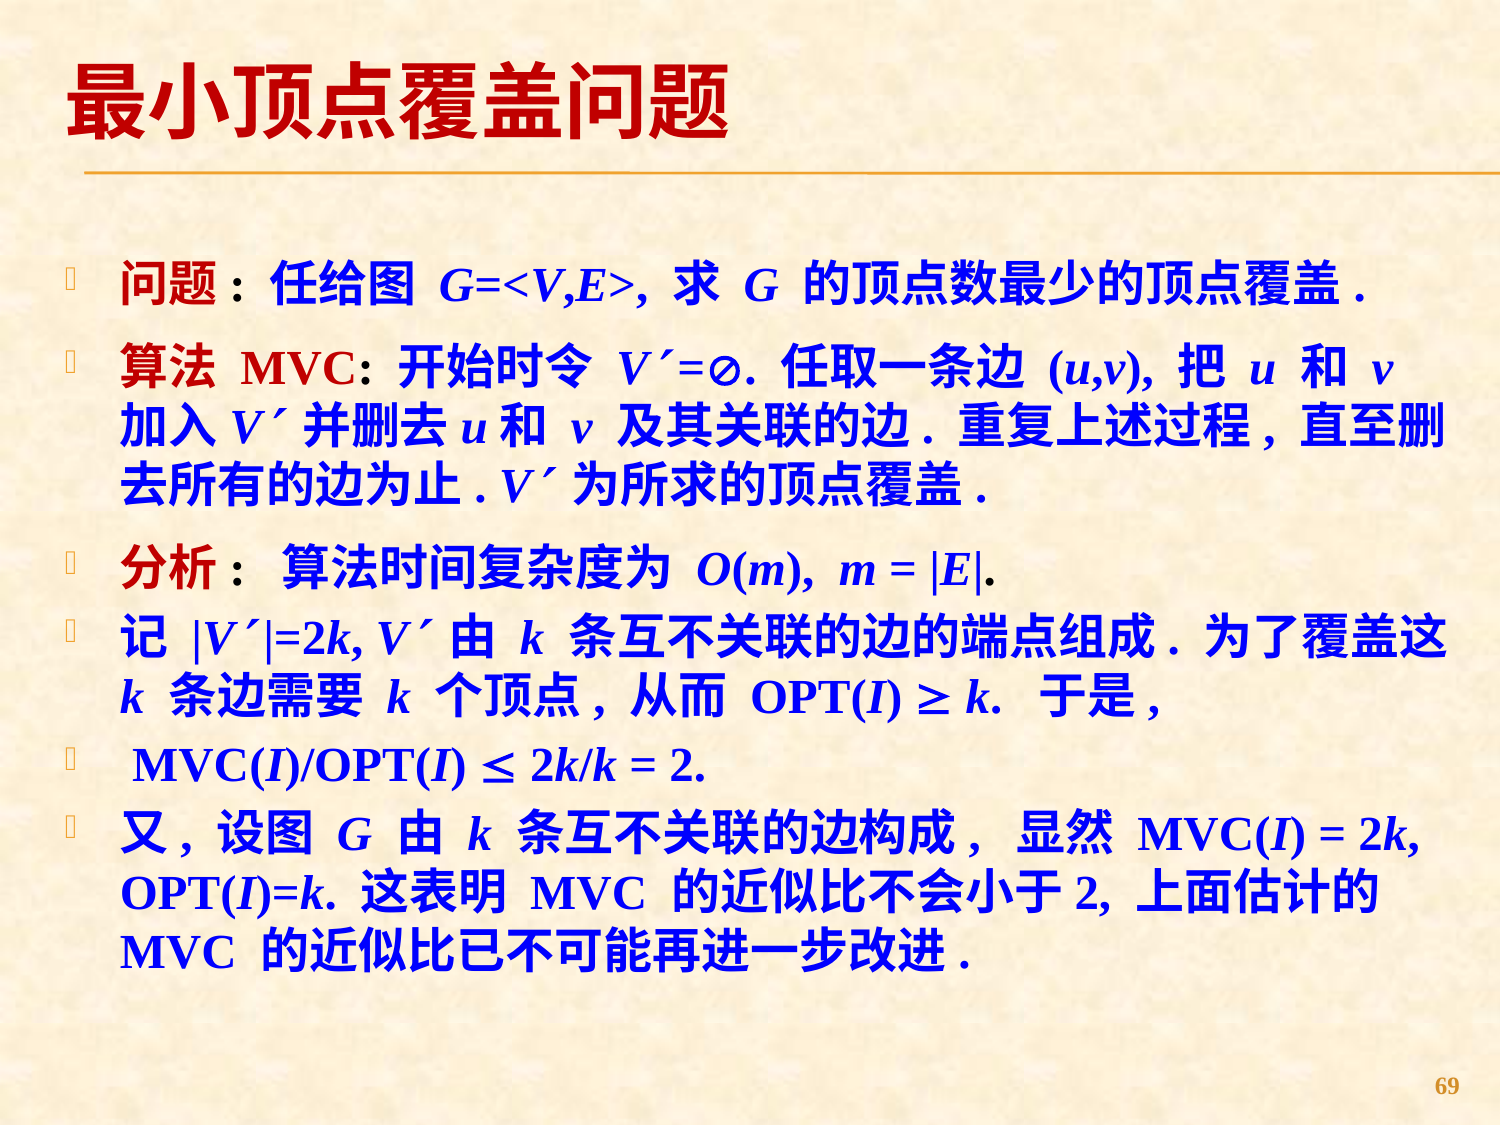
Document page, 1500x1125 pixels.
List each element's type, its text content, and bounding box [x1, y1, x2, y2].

slide_number 69 [1350, 1061, 1475, 1103]
picture [0, 0, 1500, 1125]
title 最小顶点覆盖问题 [50, 30, 1475, 169]
list 问题: 任给图 G=<V,E>, 求 G 的顶点数最少的顶点覆盖. 算法 MVC: 开始时令 V =. 任取一条边 (u,v), 把 u 和 v 加入V 并删去u和 v 及其关联的边. 重复上述过程, 直至删去所有的边为止. V 为所求的顶点覆盖. 分析: 算法时间复杂度为 O(m), m = |E|. 记 |V |=2k, V 由 k 条互不关联的边的端点组成. 为了覆盖这 k 条边需要 k 个顶点, 从而 OPT(I)  k. 于是, MVC(I)/OPT(I)  2k/k = 2. 又, 设图 G 由 k 条互不关联的边构成, 显然 MVC(I) = 2k, OPT(I)=k. 这表明 MVC 的近似比不会小于2, 上面估计的MVC 的近似比已不可能再进一步改进. [50, 245, 1475, 988]
